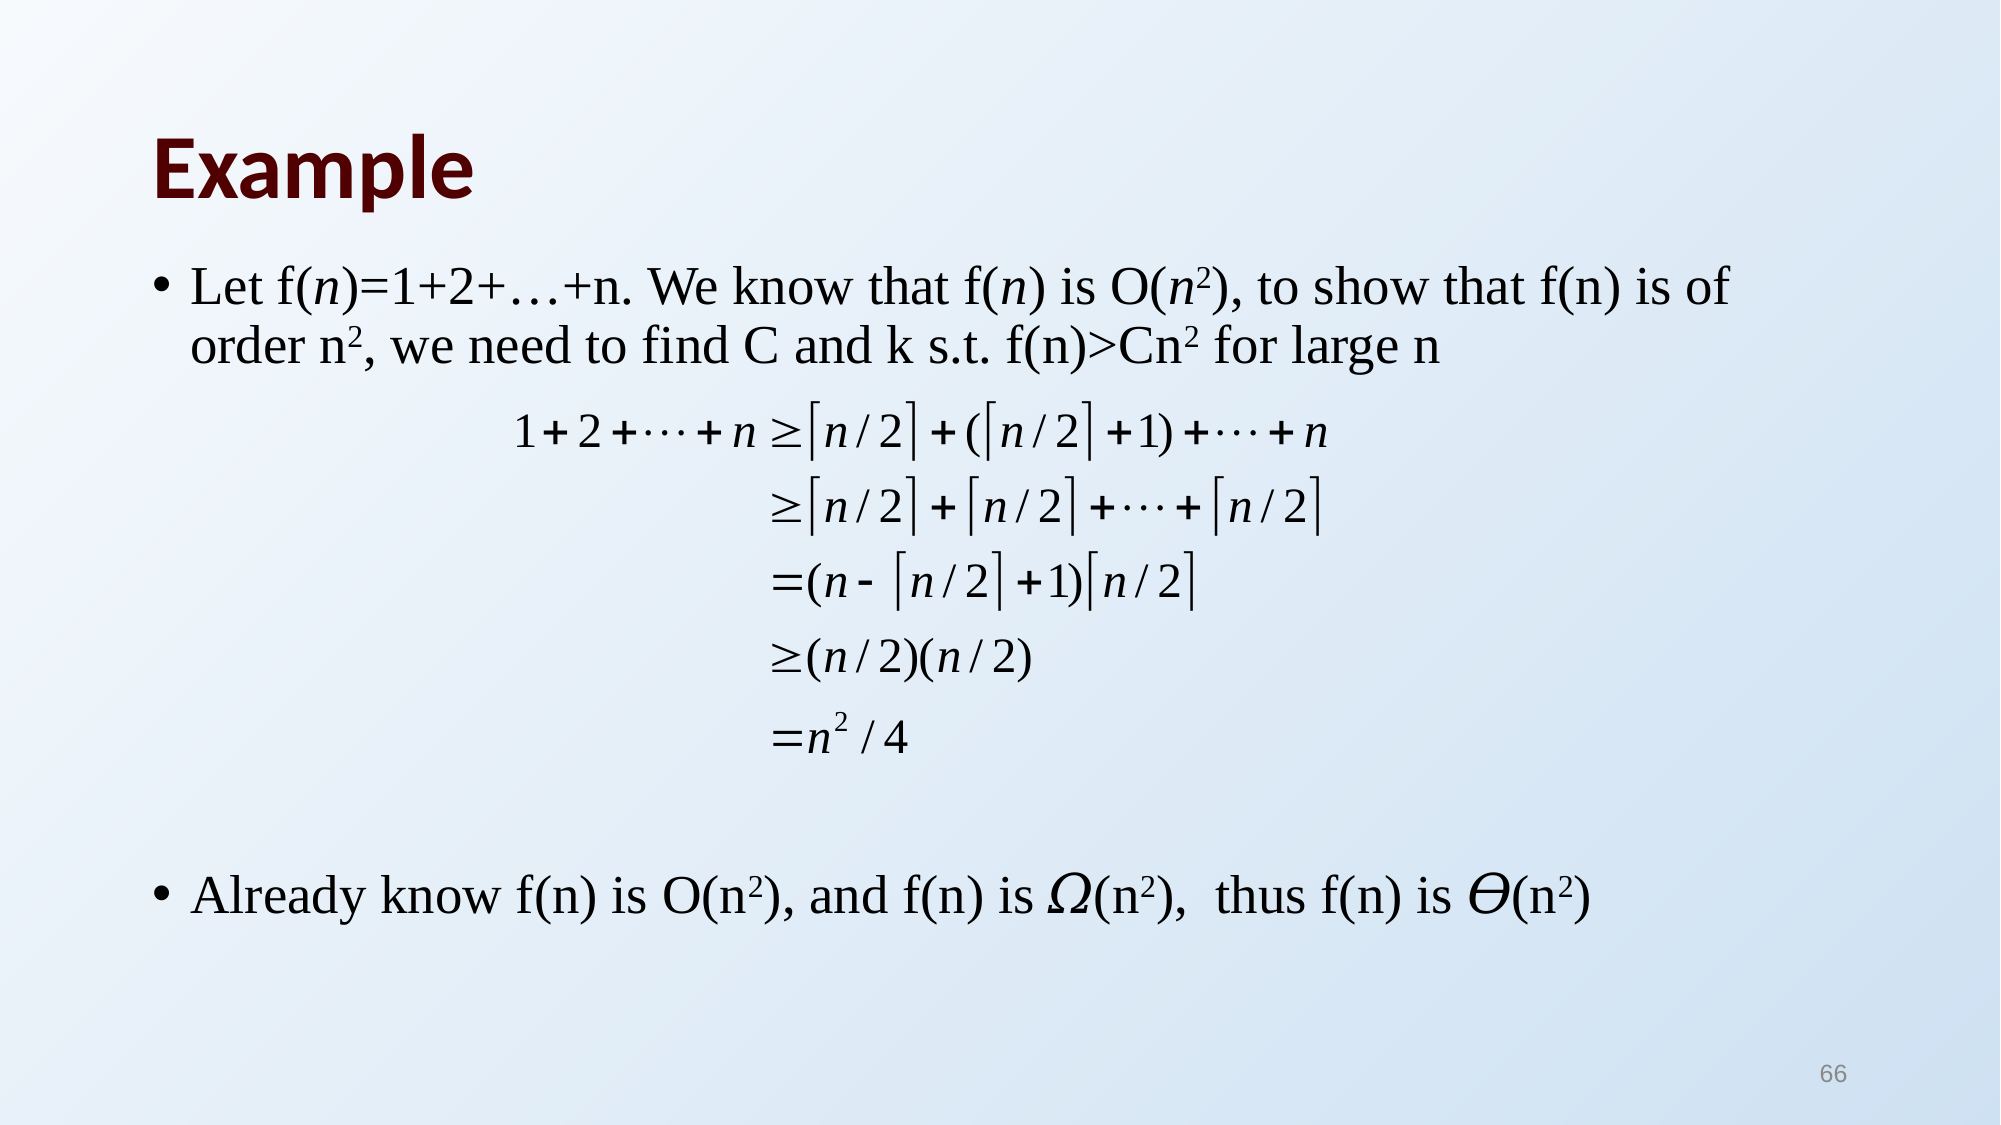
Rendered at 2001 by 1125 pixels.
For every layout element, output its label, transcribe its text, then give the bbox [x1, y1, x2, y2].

list Let f(n)=1+2+…+n. We know that f(n) is O(n2), to show that f(n) is of order n2, we need to find C and k s.t. f(n)>Cn2 for large n Already know f(n) is O(n2), and f(n) is 𝛺(n2), thus f(n) is 𝛳(n2) [137, 249, 1863, 1014]
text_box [510, 399, 1339, 763]
slide_number 66 [1412, 1042, 1863, 1103]
title Example [137, 59, 1863, 249]
